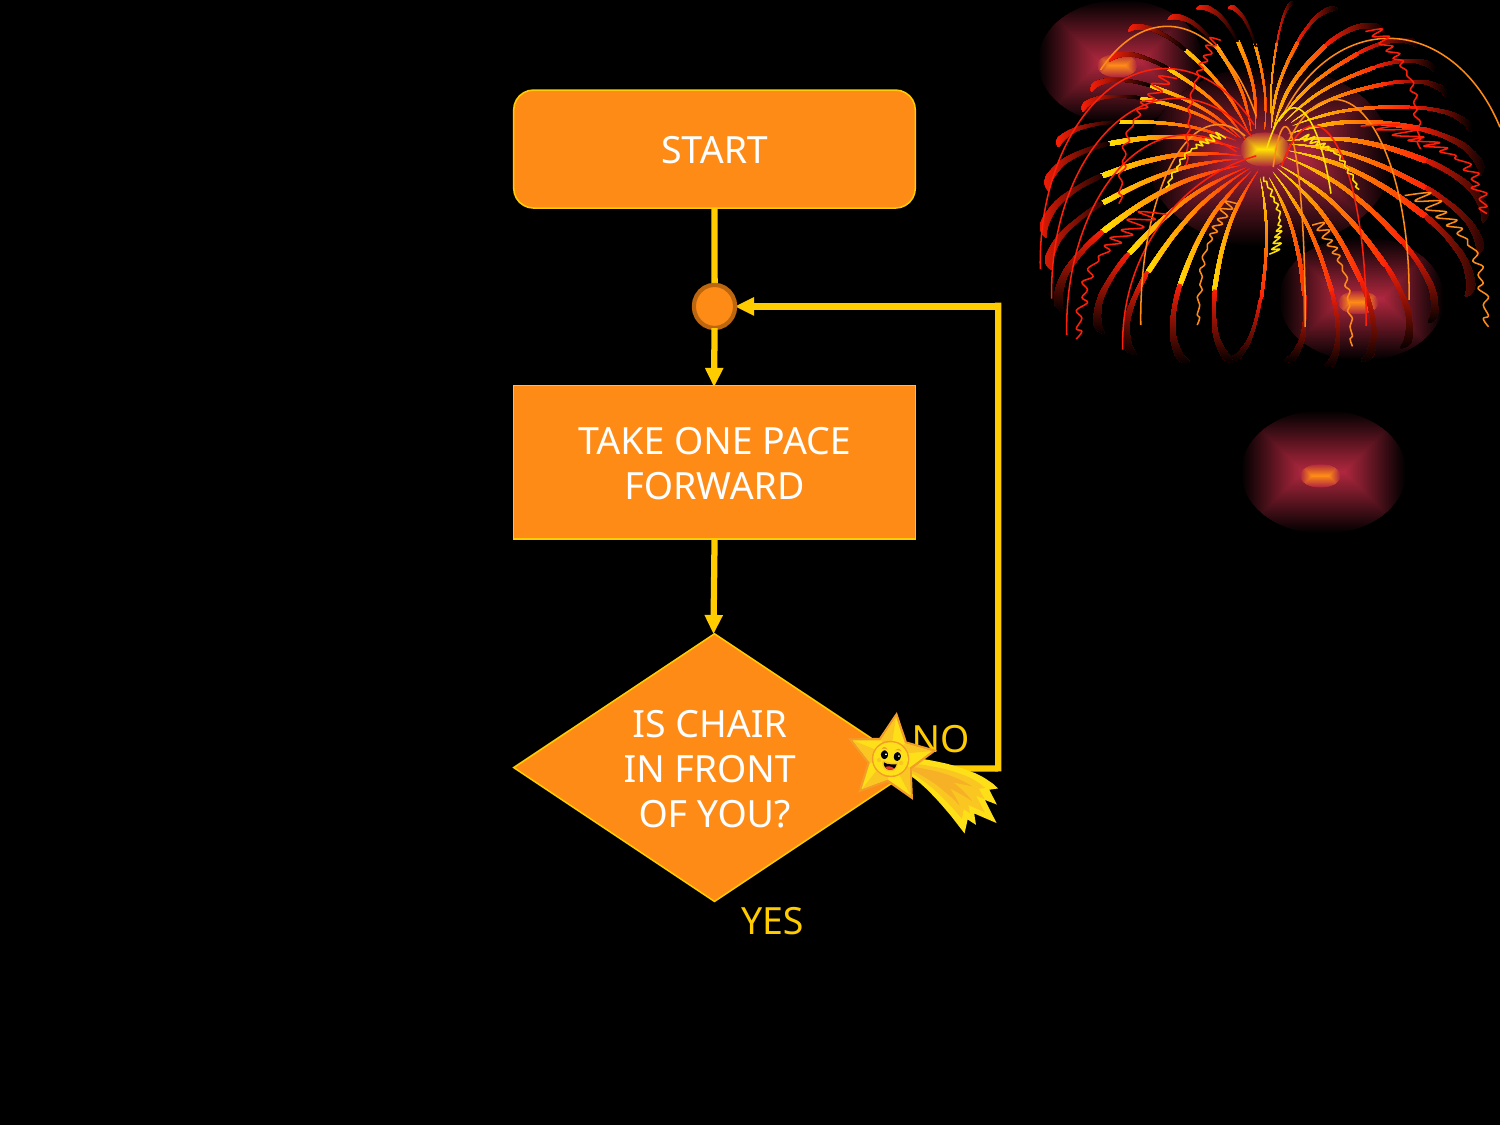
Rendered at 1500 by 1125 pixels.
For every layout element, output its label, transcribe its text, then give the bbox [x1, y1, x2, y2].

text_box [691, 282, 738, 331]
text_box IS CHAIR IN FRONT OF YOU? [513, 633, 842, 902]
text_box [738, 300, 999, 313]
text_box START [513, 90, 916, 209]
picture [847, 711, 999, 834]
text_box NO [896, 707, 1015, 768]
text_box YES [726, 889, 845, 950]
text_box [707, 328, 721, 387]
text_box [707, 538, 720, 634]
text_box TAKE ONE PACE FORWARD [513, 385, 916, 539]
